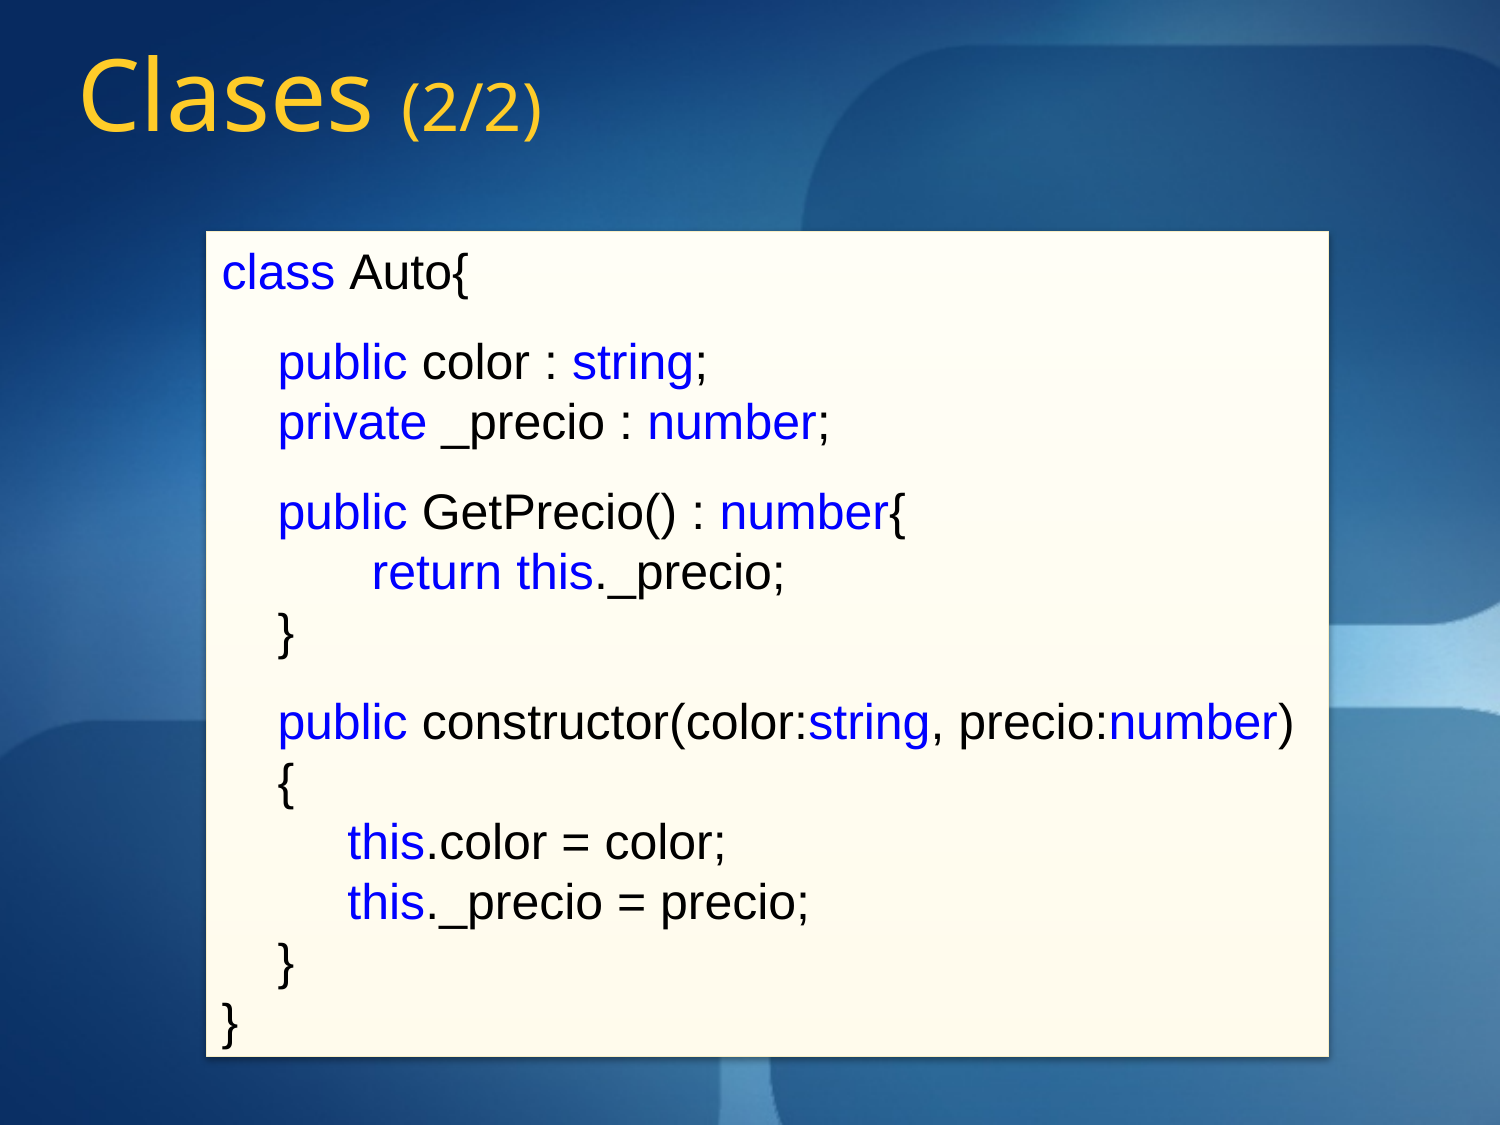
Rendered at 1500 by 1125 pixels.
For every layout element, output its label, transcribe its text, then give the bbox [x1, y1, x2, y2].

picture [0, 0, 1500, 1125]
title Clases (2/2) [62, 37, 1440, 161]
text_box class Auto{ public color : string; private _precio : number; public GetPrecio() : number{ return this._precio; } public constructor(color:string, precio:number) { this.color = color; this._precio = precio; } } [206, 231, 1329, 1057]
